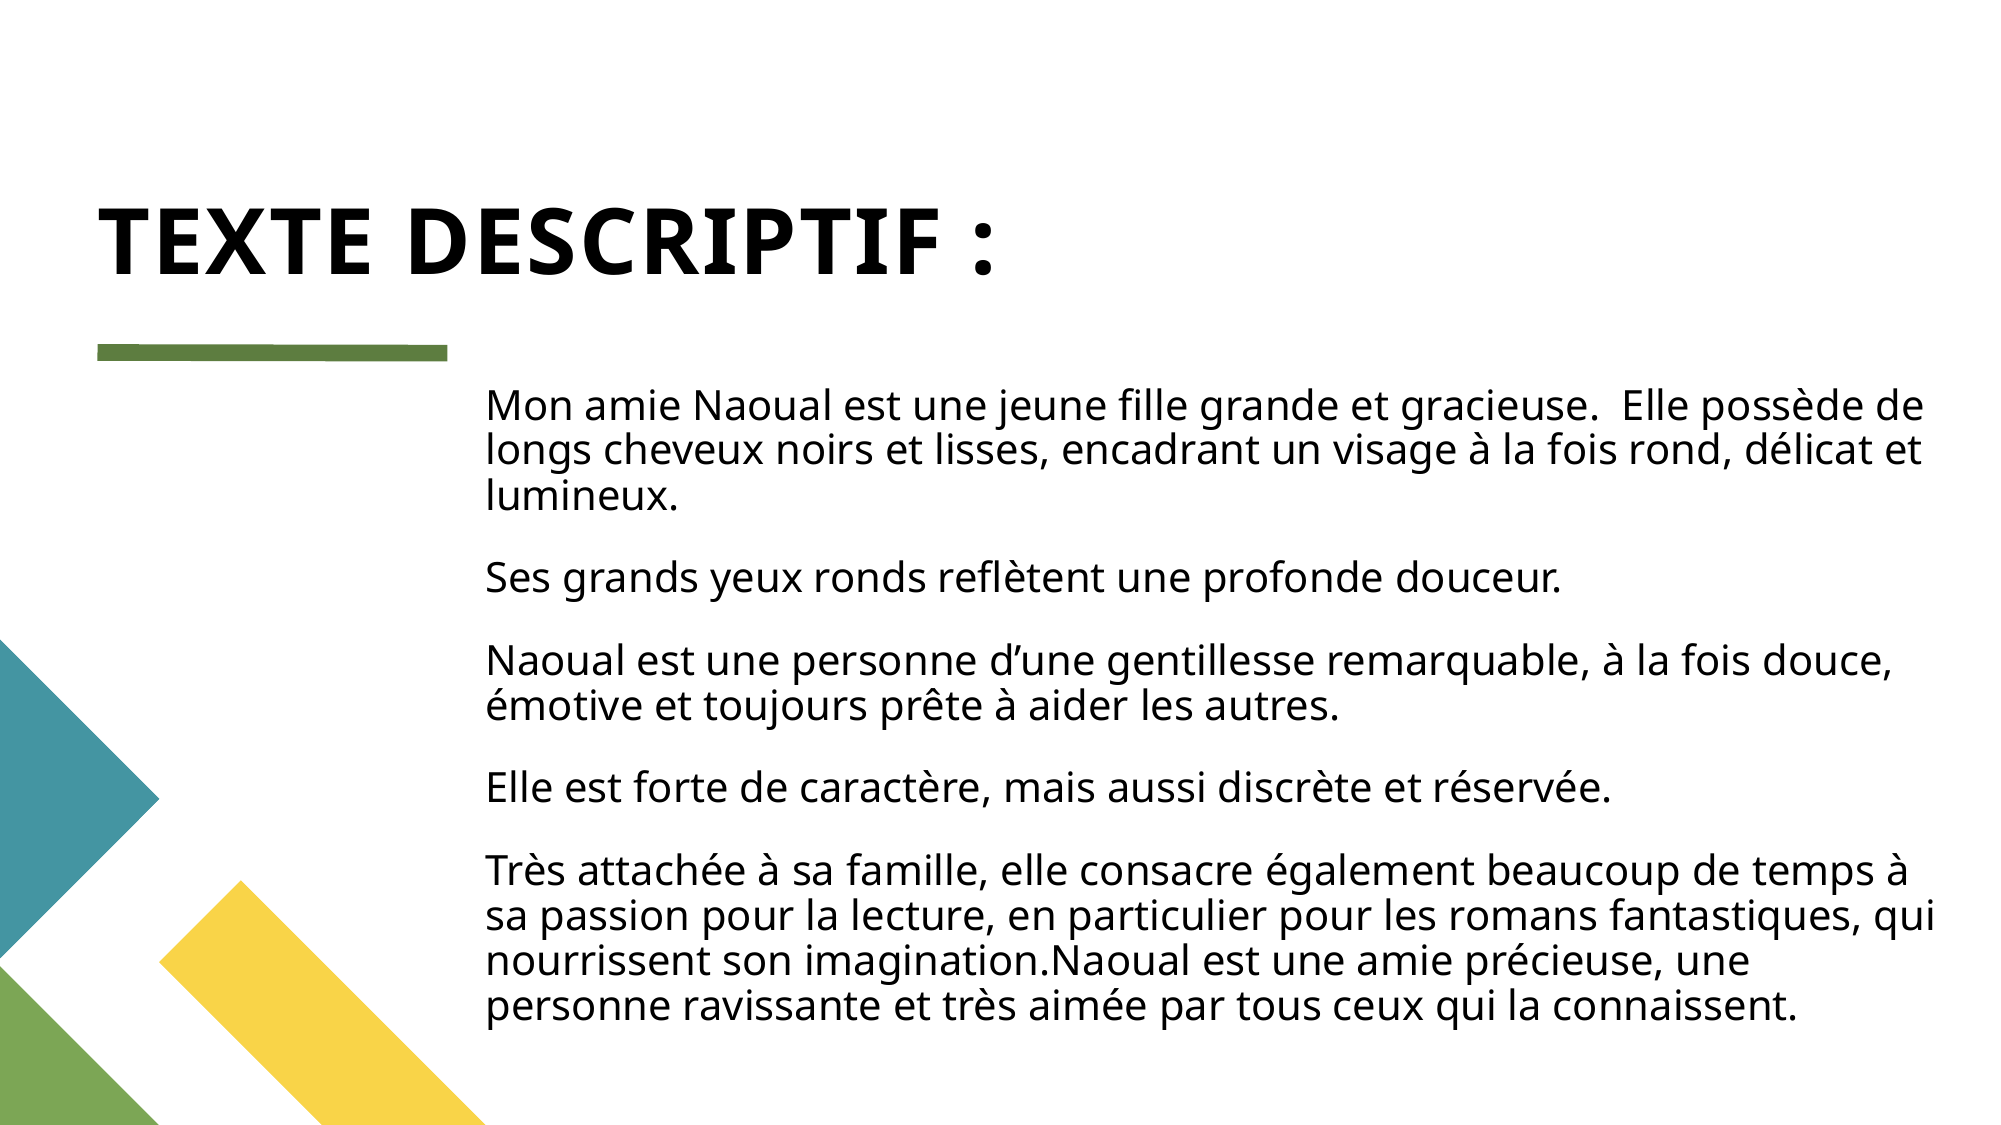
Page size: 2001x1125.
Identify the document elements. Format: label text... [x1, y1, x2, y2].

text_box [0, 639, 486, 1125]
list Mon amie Naoual est une jeune fille grande et gracieuse. Elle possède de longs cheveux noirs et lisses, encadrant un visage à la fois rond, délicat et lumineux. Ses grands yeux ronds reflètent une profonde douceur. Naoual est une personne d’une gentillesse remarquable, à la fois douce, émotive et toujours prête à aider les autres. Elle est forte de caractère, mais aussi discrète et réservée. Très attachée à sa famille, elle consacre également beaucoup de temps à sa passion pour la lecture, en particulier pour les romans fantastiques, qui nourrissent son imagination.Naoual est une amie précieuse, une personne ravissante et très aimée par tous ceux qui la connaissent. [485, 346, 1944, 1102]
title TEXTE DESCRIPTIF : [97, 16, 1882, 293]
